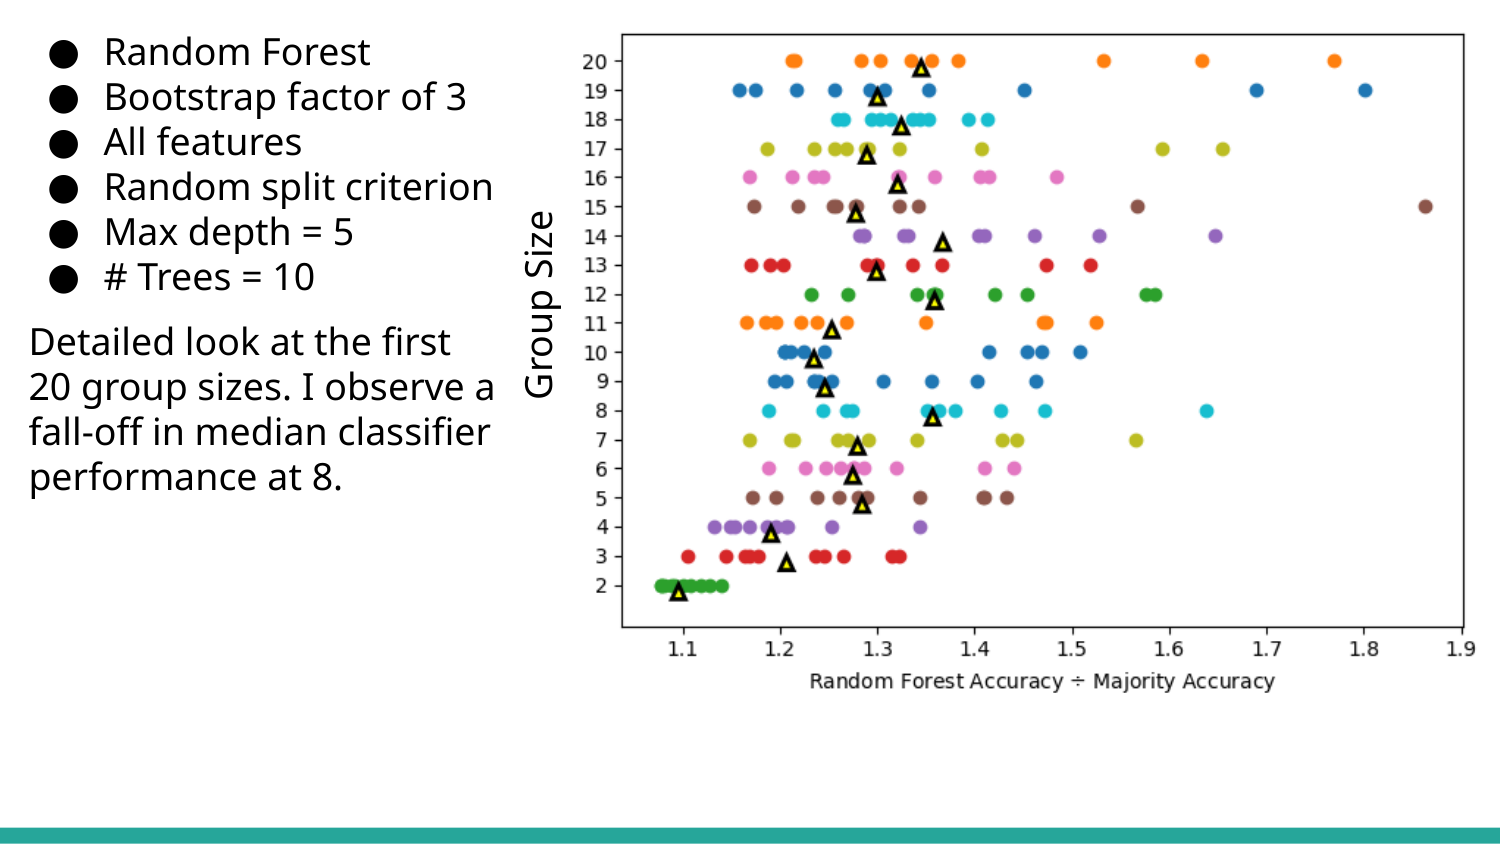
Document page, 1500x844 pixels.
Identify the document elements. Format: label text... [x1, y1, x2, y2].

text_box Group Size [499, 107, 554, 416]
picture [559, 12, 1500, 718]
title Random Forest Bootstrap factor of 3 All features Random split criterion Max depth = 5 # Trees = 10 Detailed look at the first 20 group sizes. I observe a fall-off in median classifier performance at 8. [13, 12, 515, 830]
